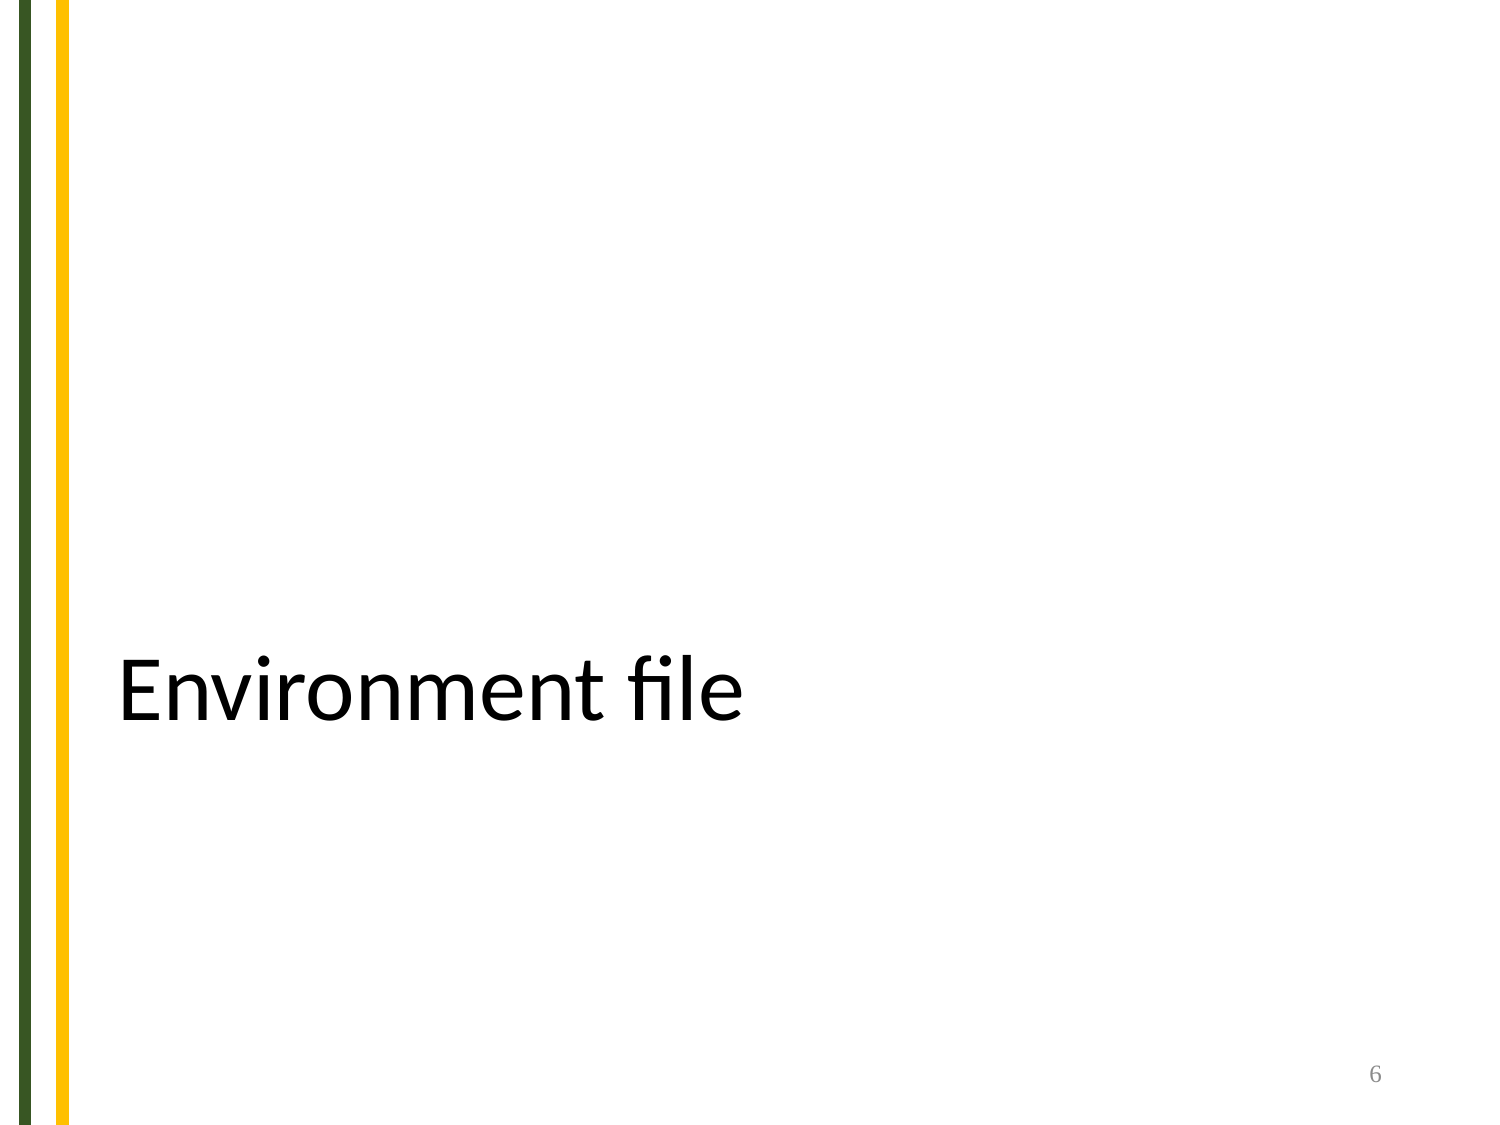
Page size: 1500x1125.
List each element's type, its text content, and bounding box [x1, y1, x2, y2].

slide_number 6 [1059, 1042, 1397, 1103]
title Environment file [102, 280, 1397, 749]
